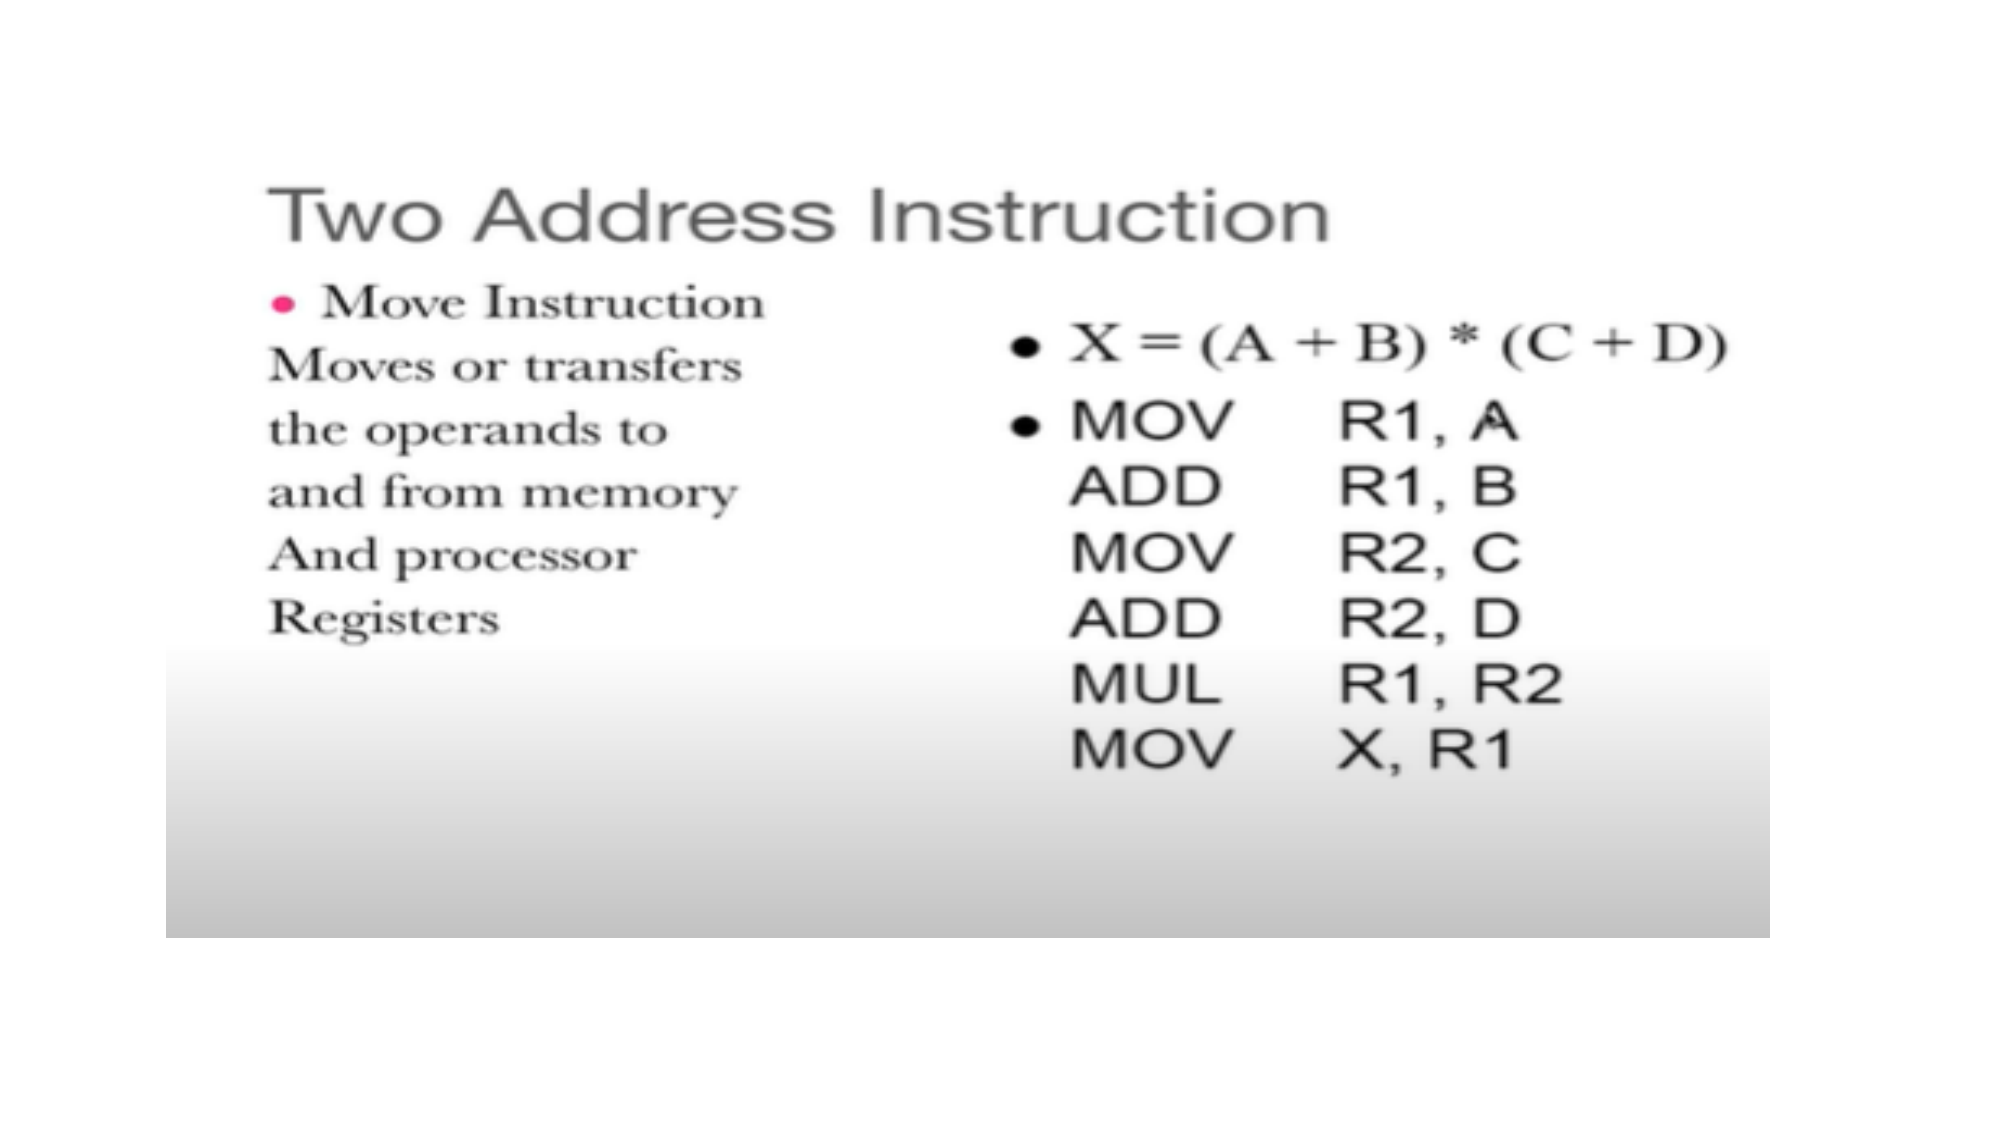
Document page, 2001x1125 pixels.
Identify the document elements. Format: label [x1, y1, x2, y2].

picture [166, 137, 1771, 938]
